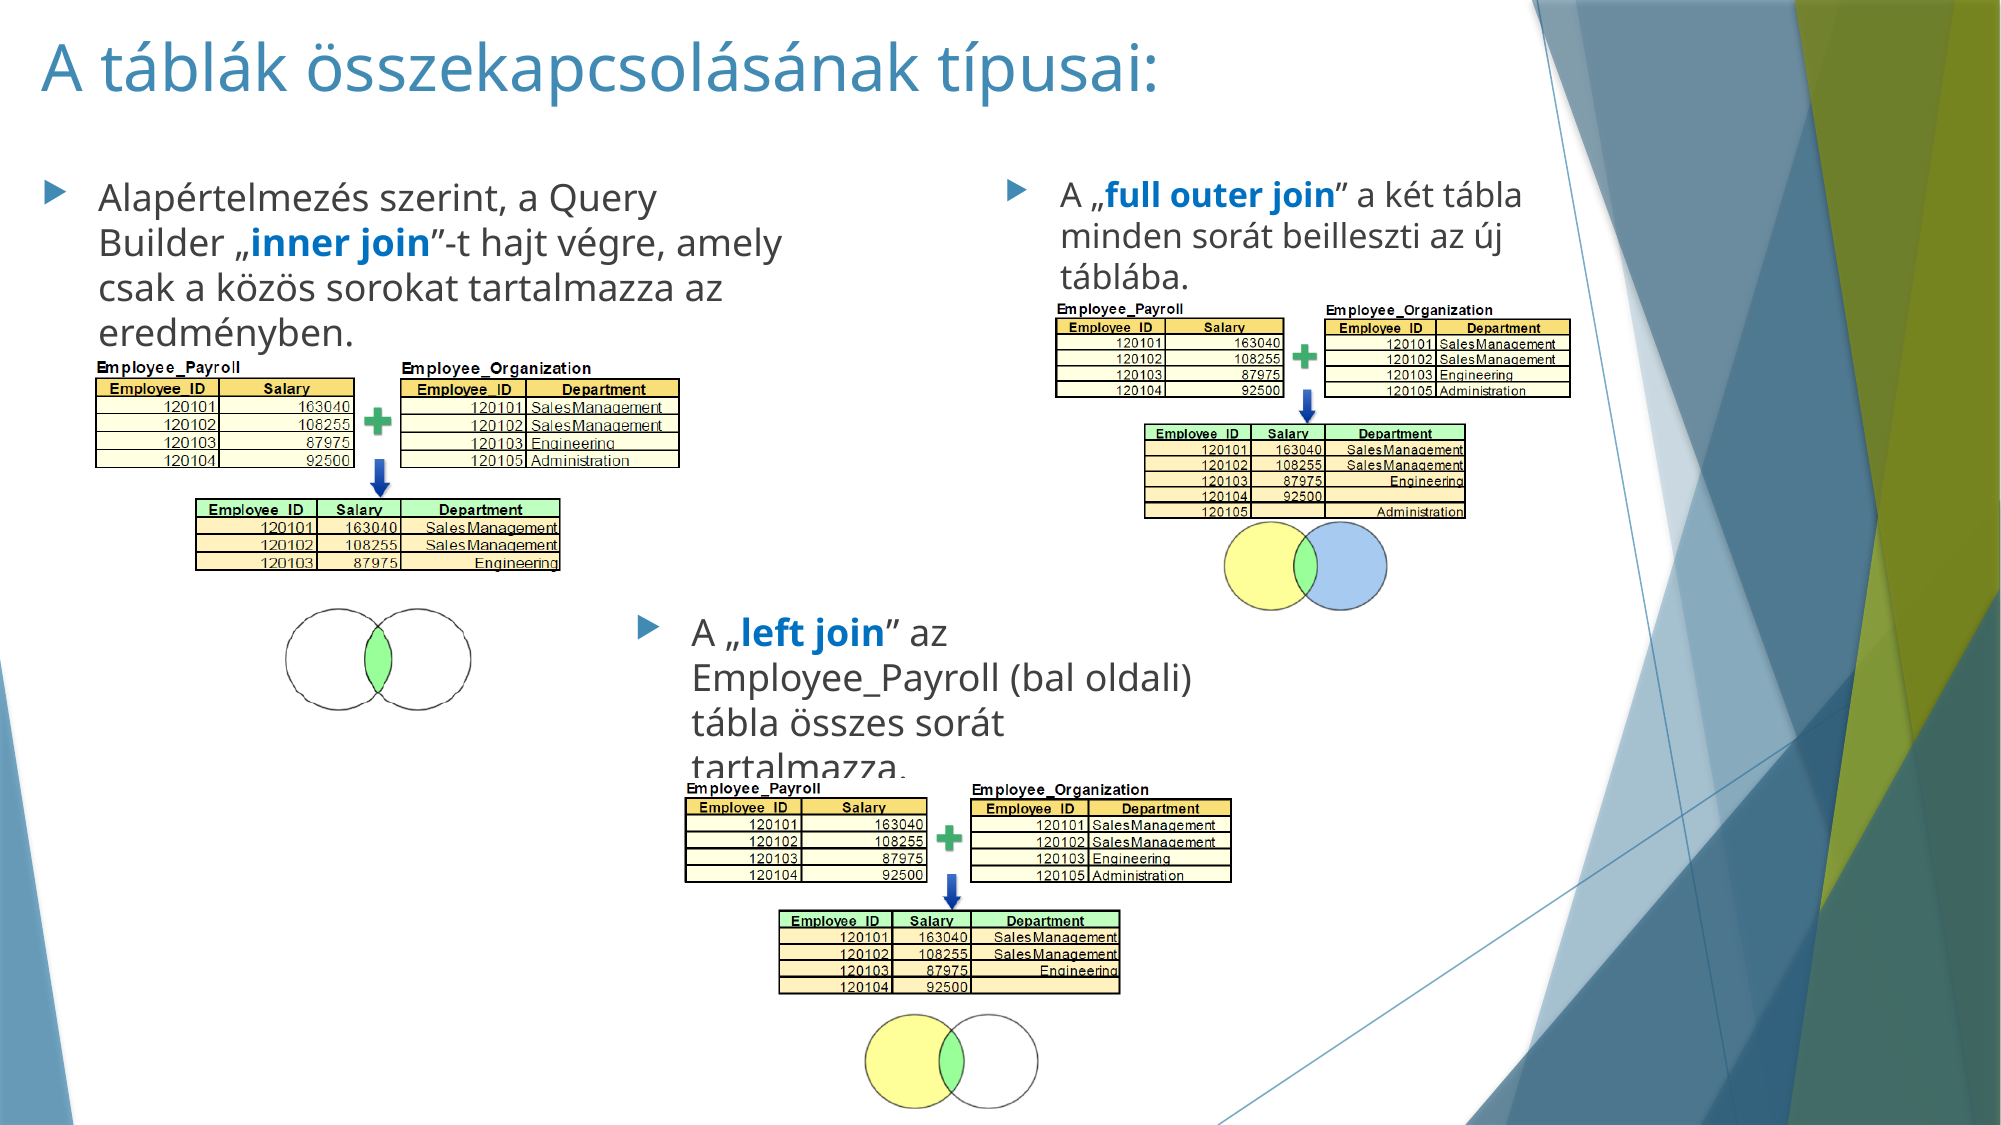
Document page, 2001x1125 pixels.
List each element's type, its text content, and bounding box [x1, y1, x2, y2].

picture [682, 777, 1234, 1114]
picture [91, 359, 684, 713]
picture [1055, 300, 1574, 614]
text_box A „full outer join” a két tábla minden sorát beilleszti az új táblába. [989, 166, 1606, 305]
text_box Alapértelmezés szerint, a Query Builder „inner join”-t hajt végre, amely csak a közös sorokat tartalmazza az eredményben. [26, 166, 800, 466]
text_box A „left join” az Employee_Payroll (bal oldali) tábla összes sorát tartalmazza. [620, 601, 1236, 1106]
title A táblák összekapcsolásának típusai: [26, 19, 1308, 115]
